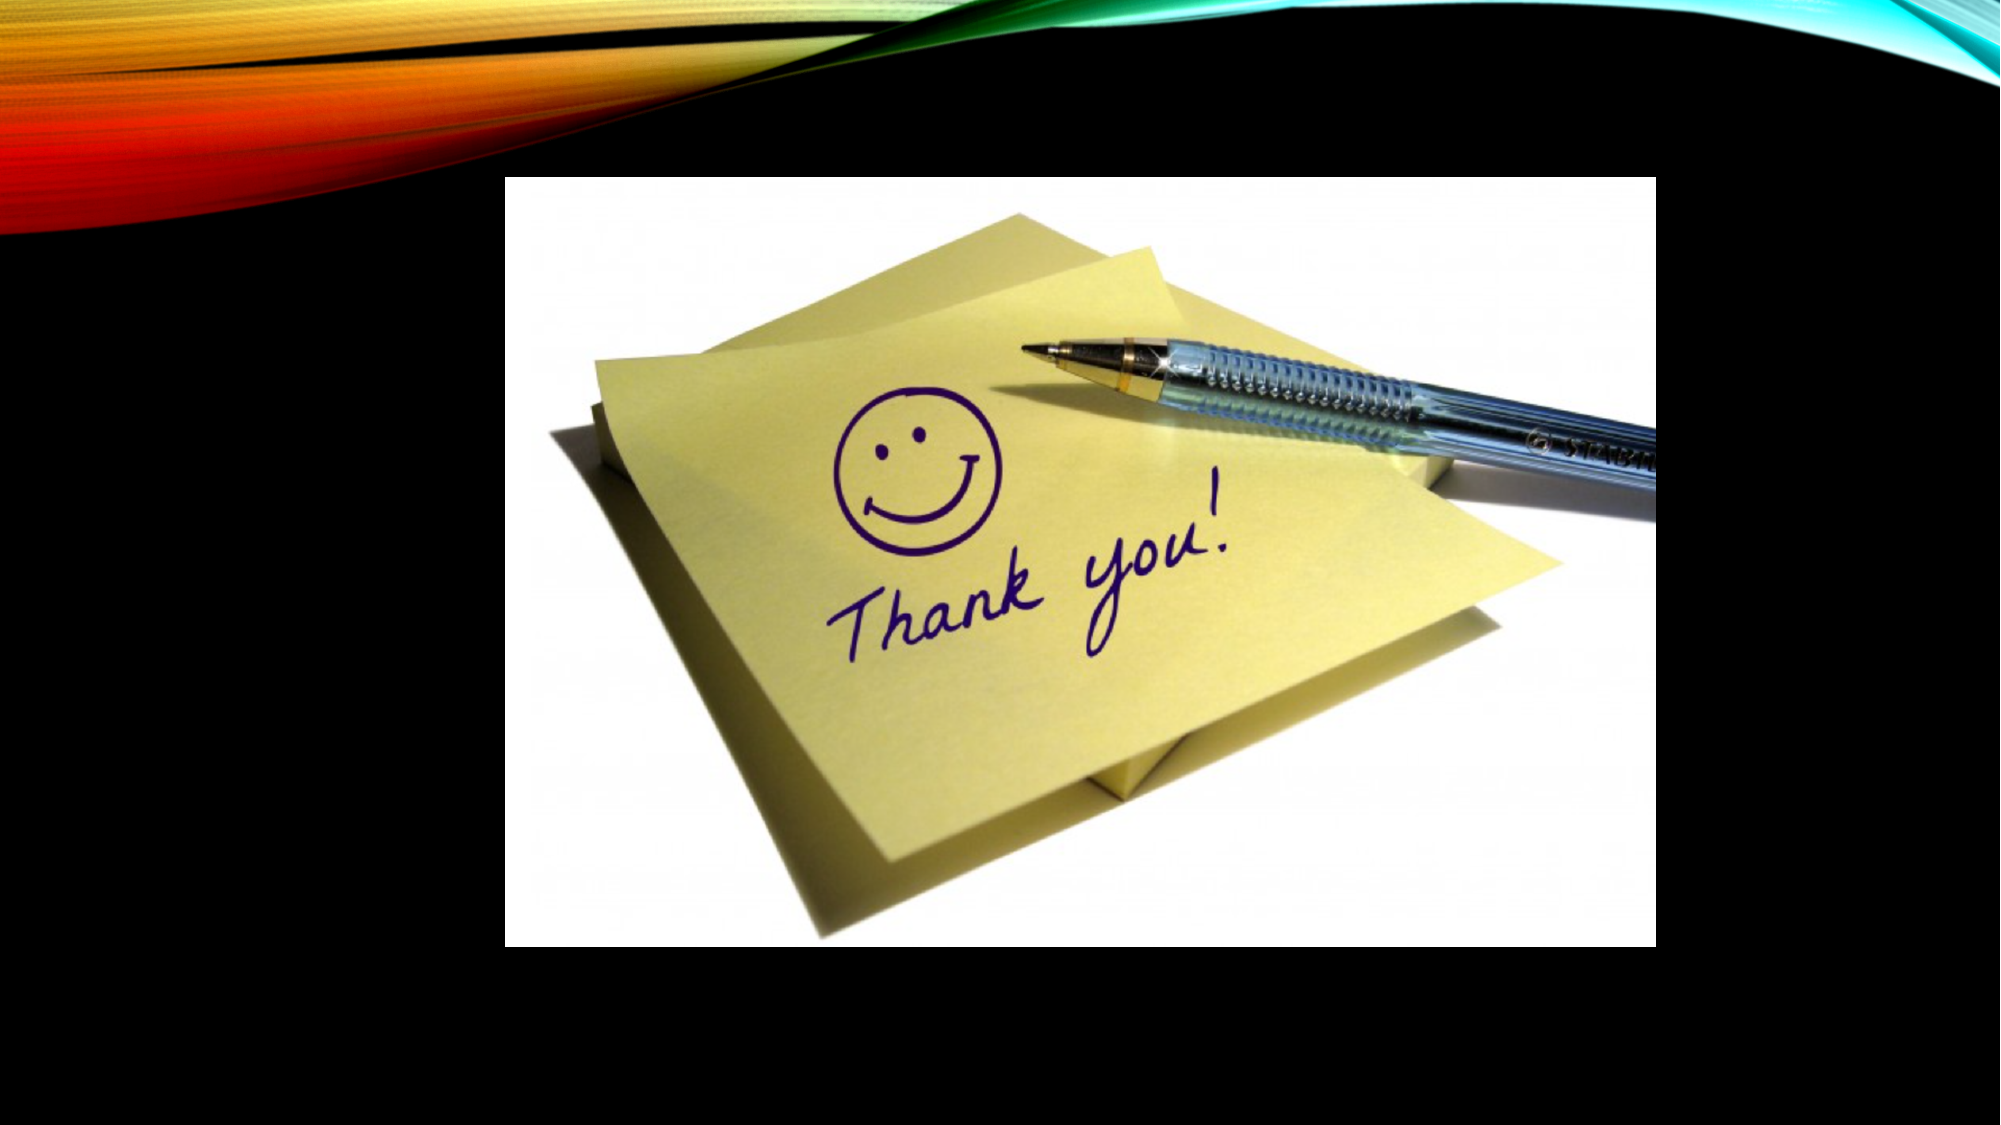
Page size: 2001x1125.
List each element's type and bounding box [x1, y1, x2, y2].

picture [0, 0, 2000, 948]
